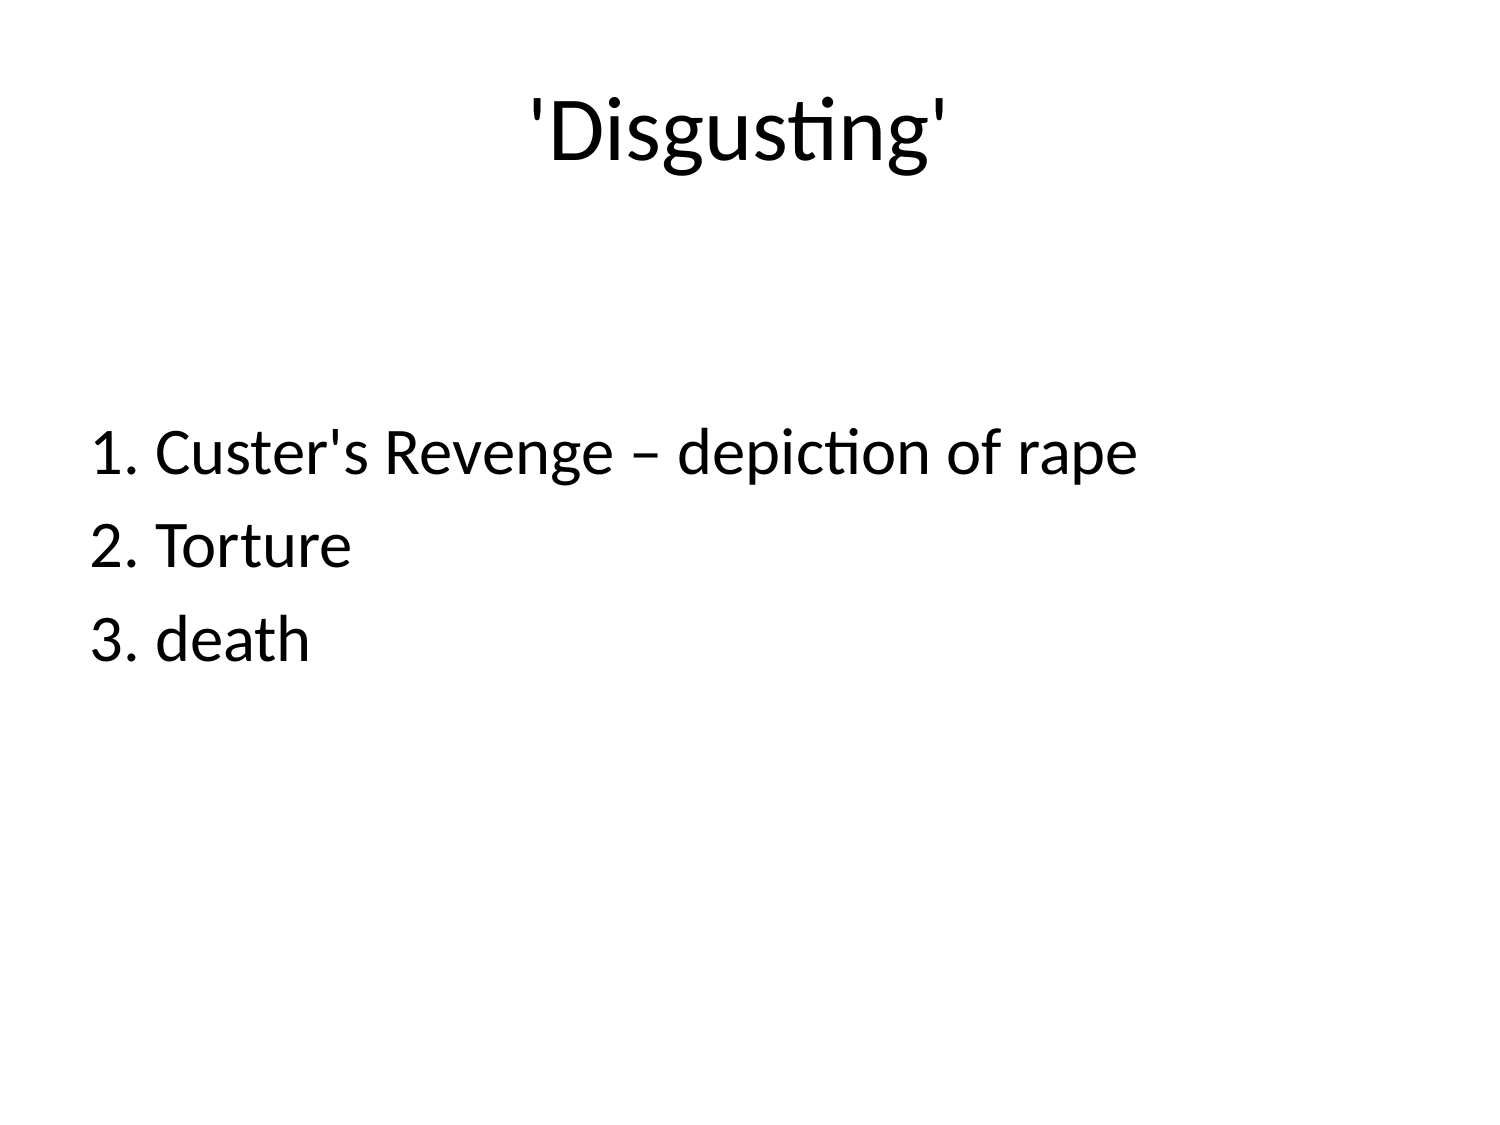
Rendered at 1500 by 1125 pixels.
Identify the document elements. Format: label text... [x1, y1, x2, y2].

title 'Disgusting' [74, 44, 1425, 233]
subtitle 1. Custer's Revenge – depiction of rape 2. Torture 3. death [74, 263, 1425, 1006]
